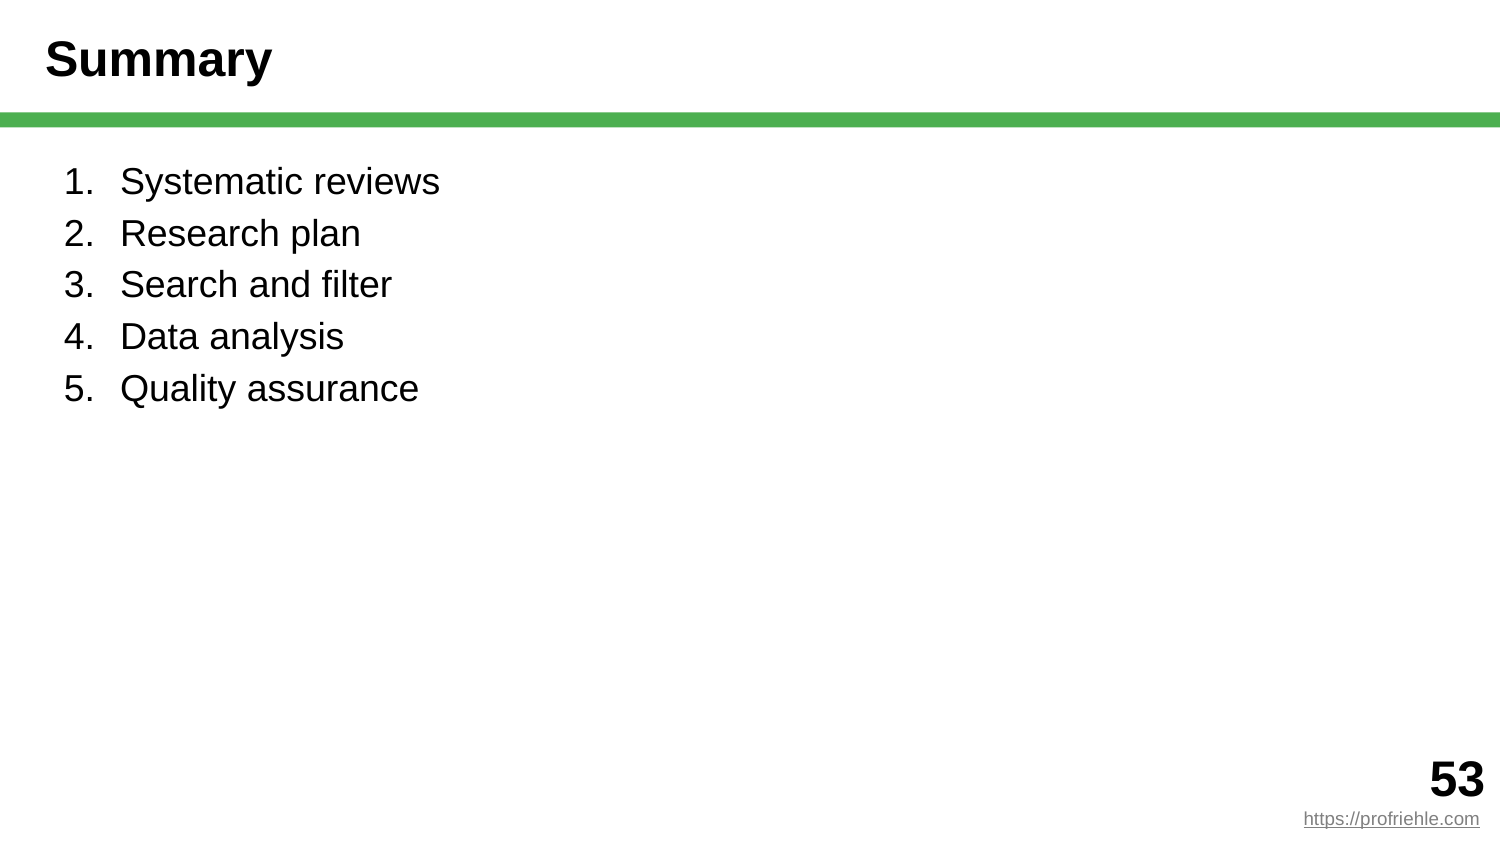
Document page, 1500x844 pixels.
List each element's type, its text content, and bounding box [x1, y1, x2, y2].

list Systematic reviews Research plan Search and filter Data analysis Quality assurance [45, 150, 1455, 825]
slide_number ‹#› https://profriehle.com [1200, 724, 1500, 844]
title Summary [0, 0, 1500, 113]
